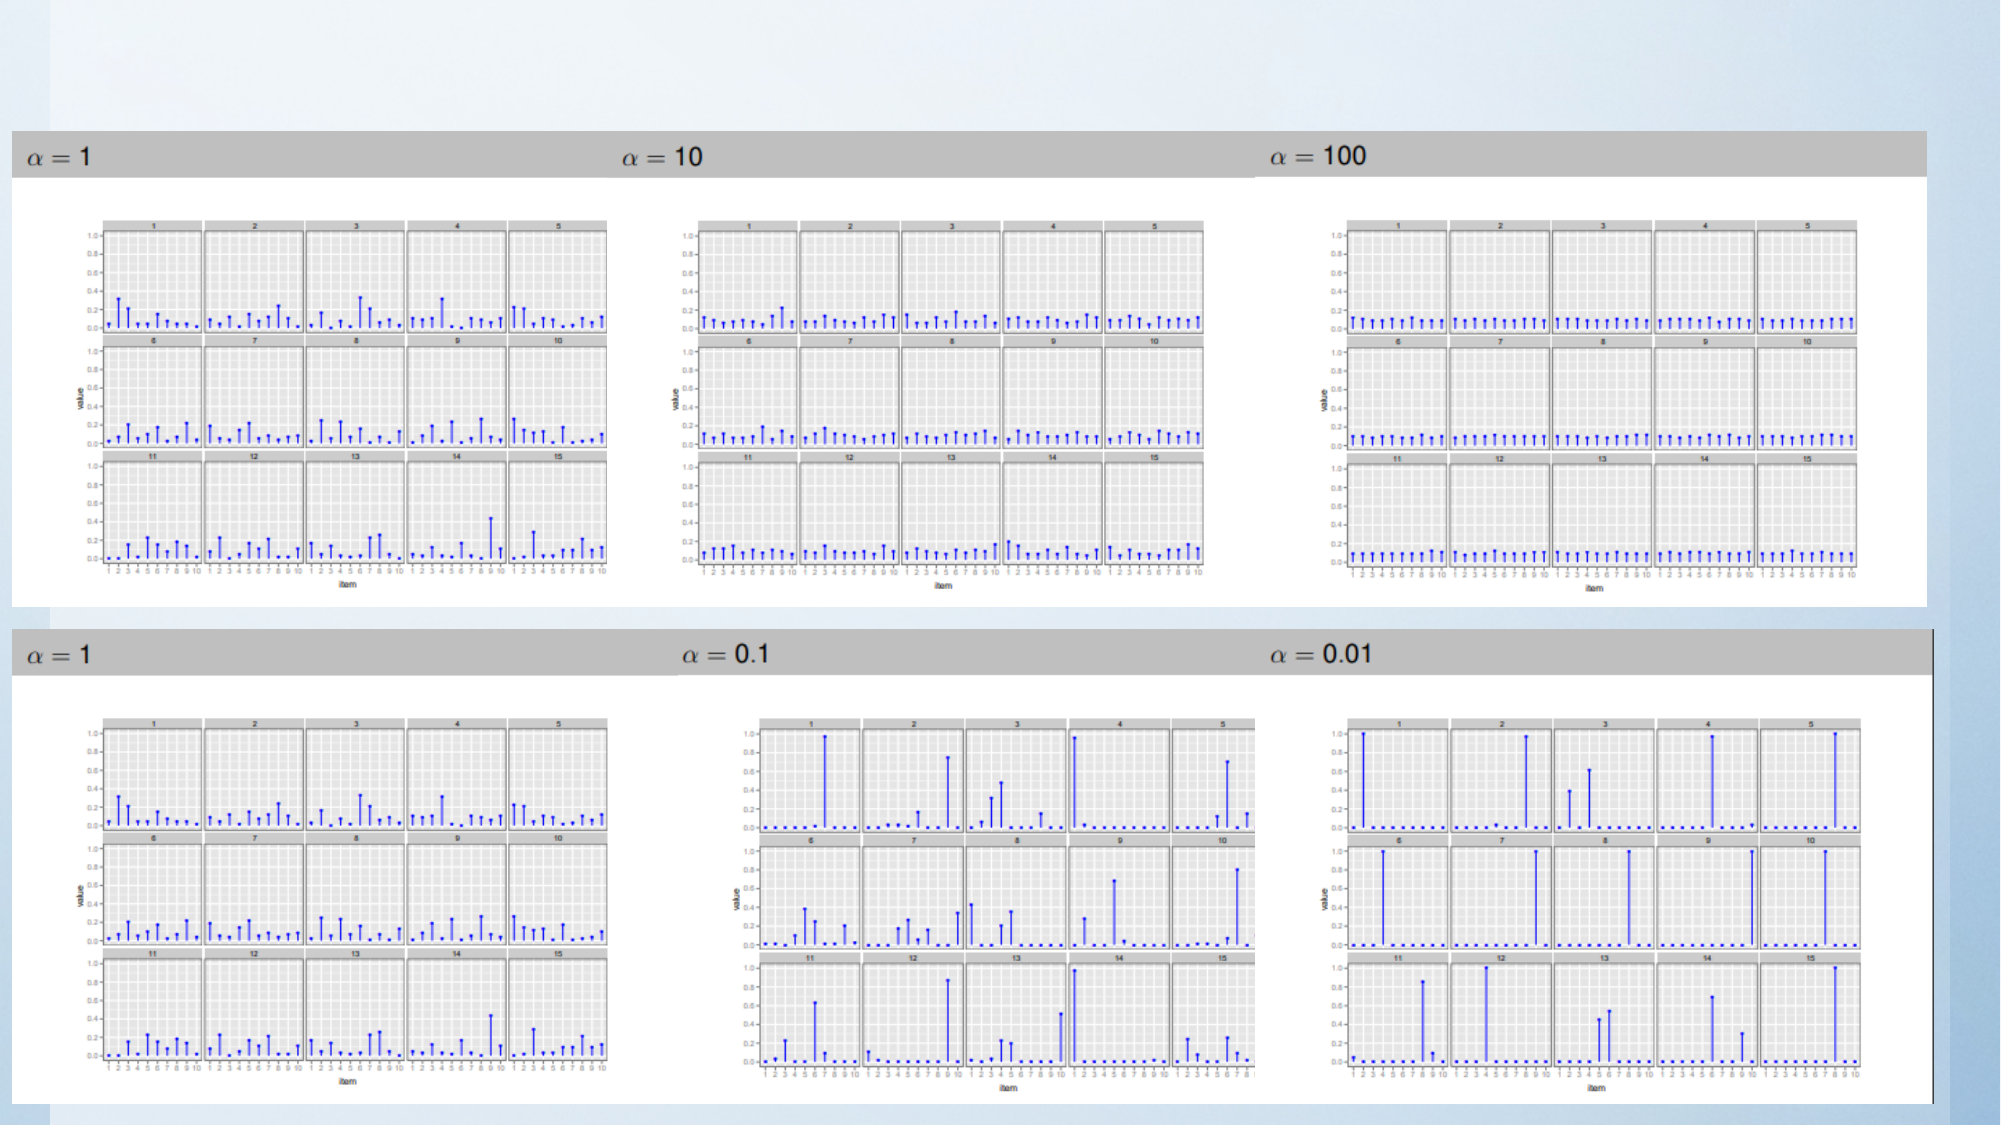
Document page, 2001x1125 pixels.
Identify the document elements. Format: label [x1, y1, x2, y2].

picture [1255, 629, 1934, 1104]
picture [0, 0, 2001, 1125]
list [678, 629, 1255, 1104]
